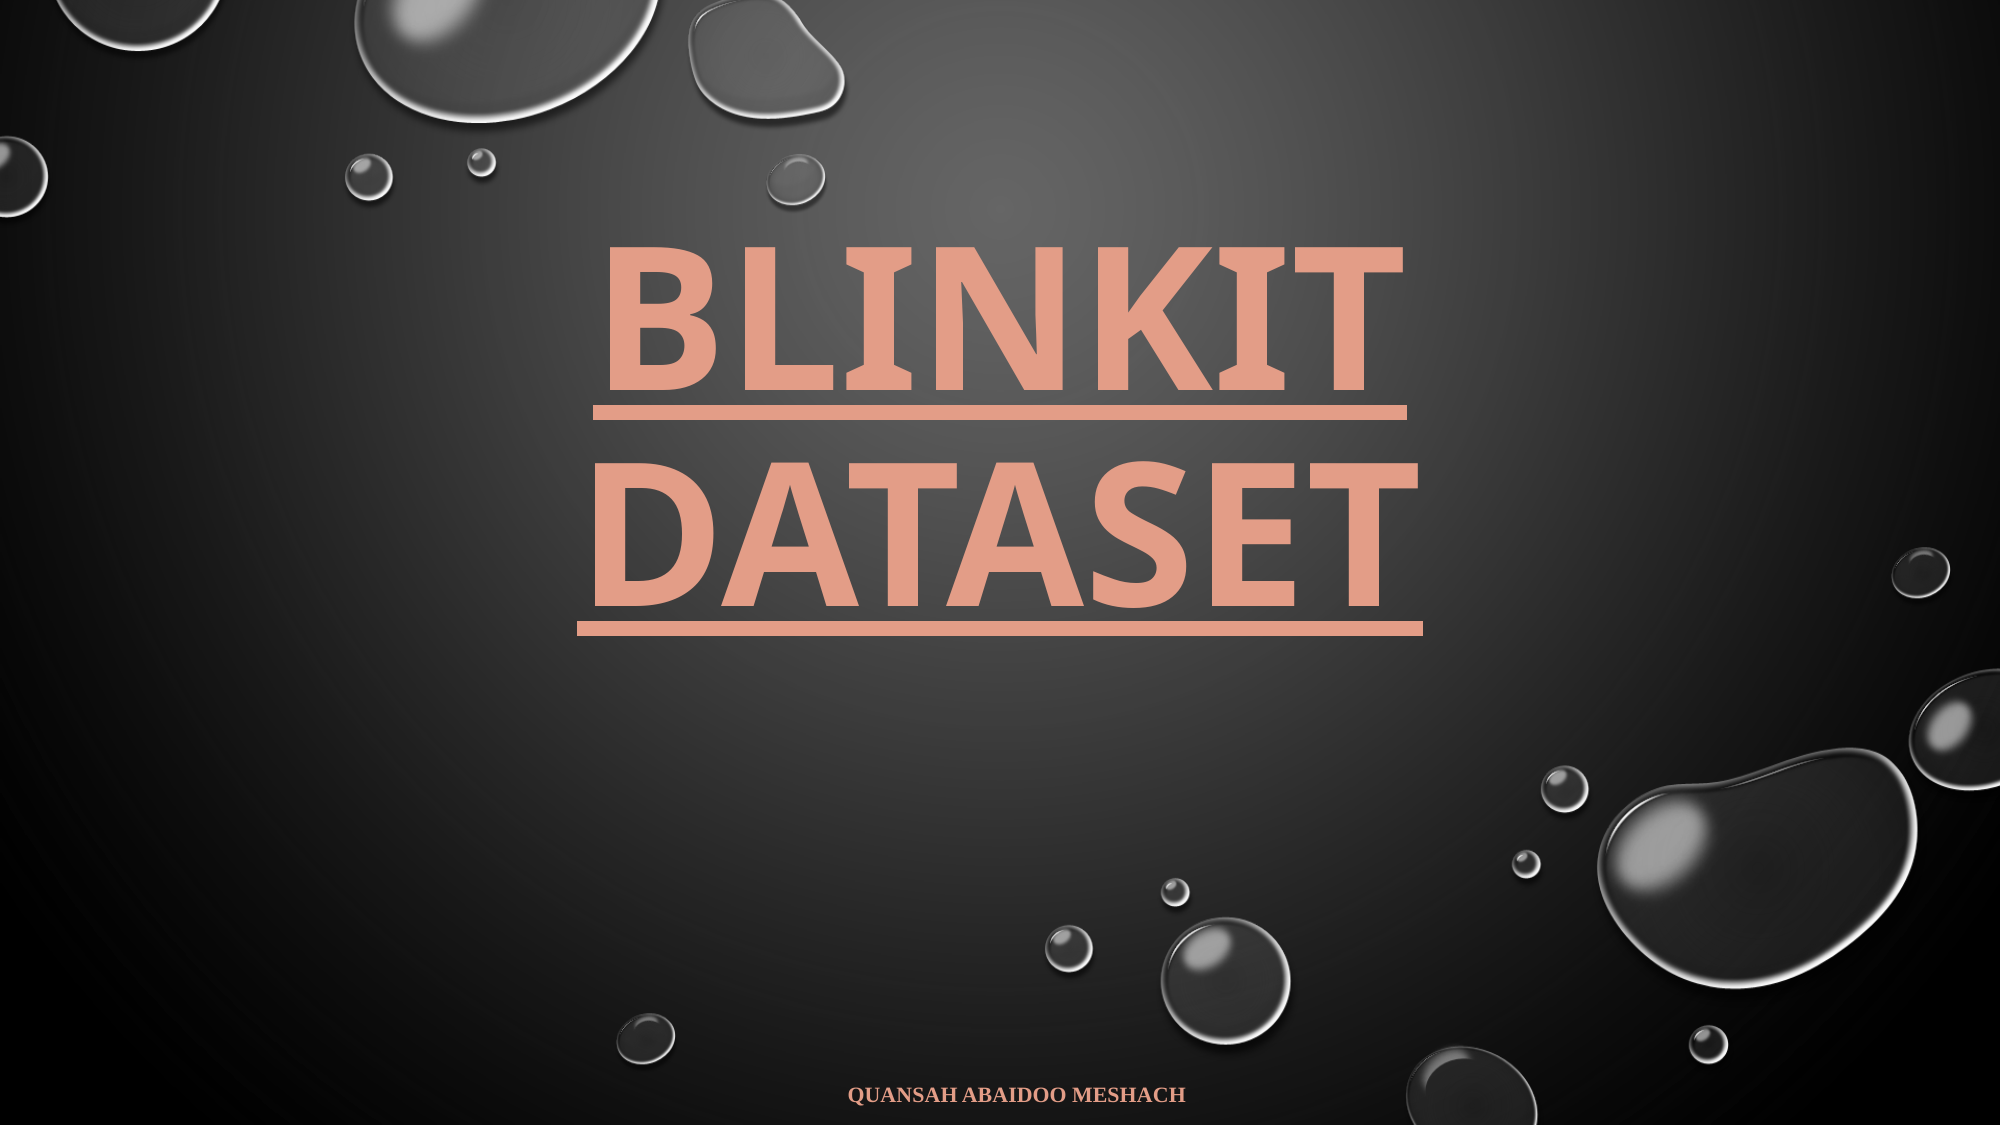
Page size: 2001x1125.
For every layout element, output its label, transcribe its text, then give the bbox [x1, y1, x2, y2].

title BLINKIT DATASET [287, 220, 1713, 658]
subtitle QUANSAH ABAIDOO MESHACH [304, 1068, 1730, 1116]
picture [0, 0, 2000, 1125]
